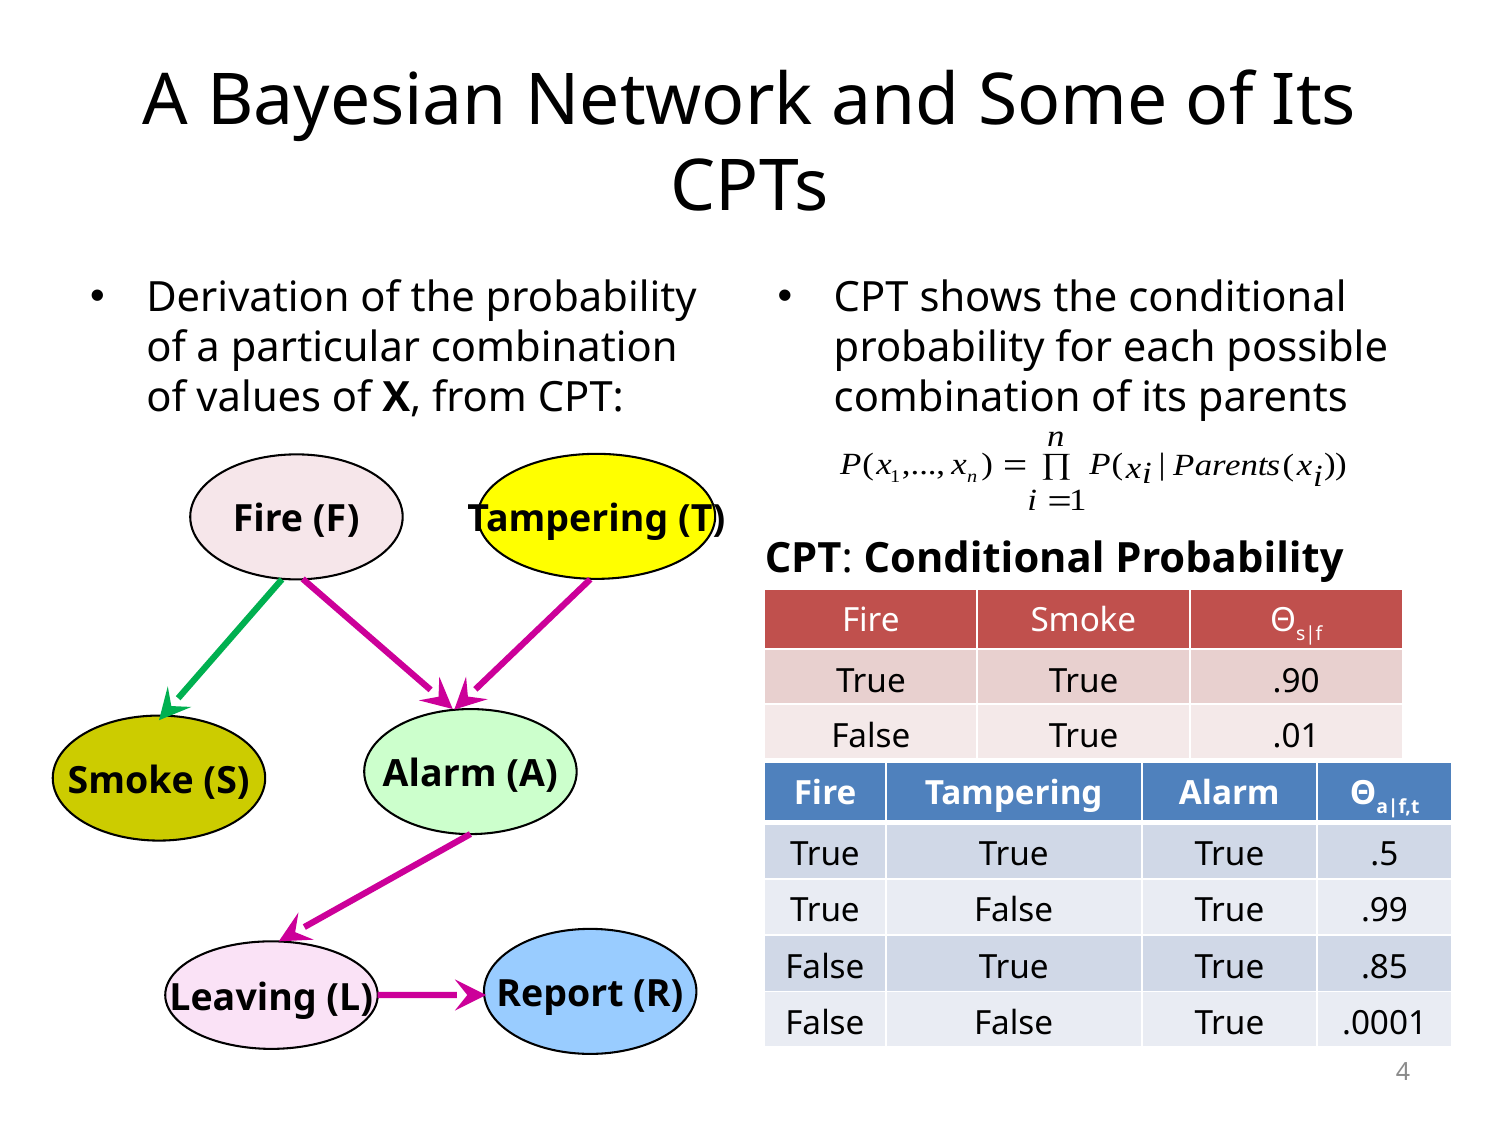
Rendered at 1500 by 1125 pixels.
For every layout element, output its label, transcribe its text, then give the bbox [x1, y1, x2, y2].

table_cell True [1143, 992, 1316, 1046]
table_cell .85 [1318, 936, 1451, 991]
list CPT shows the conditional probability for each possible combination of its parents [762, 638, 1425, 1005]
table_cell True [978, 650, 1189, 703]
table_cell .5 [1318, 825, 1451, 878]
table_header Θa|f,t [1318, 763, 1451, 820]
title A Bayesian Network and Some of Its CPTs [75, 45, 1425, 233]
table_cell False [765, 705, 976, 758]
table_cell False [765, 936, 885, 991]
table_cell False [765, 992, 885, 1046]
table_header Tampering [887, 763, 1141, 820]
table_cell .90 [1191, 650, 1402, 703]
text_box CPT: Conditional Probability Tables [749, 523, 1425, 638]
table_header Fire [765, 590, 976, 648]
table_cell True [765, 650, 976, 703]
table_cell True [978, 705, 1189, 758]
table_header Fire [765, 763, 885, 820]
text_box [52, 453, 716, 1054]
table_cell True [1143, 825, 1316, 878]
list CPT shows the conditional probability for each possible combination of its parents [762, 262, 1425, 523]
table_cell True [887, 825, 1141, 878]
list Derivation of the probability of a particular combination of values of X, from CPT: [75, 262, 738, 1005]
table_cell True [1143, 936, 1316, 991]
table_header Alarm [1143, 763, 1316, 820]
table_cell True [1143, 880, 1316, 934]
table_header Θs|f [1191, 590, 1402, 648]
table_header Smoke [978, 590, 1189, 648]
table_cell True [765, 825, 885, 878]
table_cell .99 [1318, 880, 1451, 934]
table_cell True [765, 880, 885, 934]
table_cell False [887, 992, 1141, 1046]
table_cell .0001 [1318, 992, 1451, 1046]
table_cell .01 [1191, 705, 1402, 758]
slide_number 4 [1074, 1047, 1425, 1103]
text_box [833, 415, 1354, 519]
table_cell False [887, 880, 1141, 934]
table_cell True [887, 936, 1141, 991]
